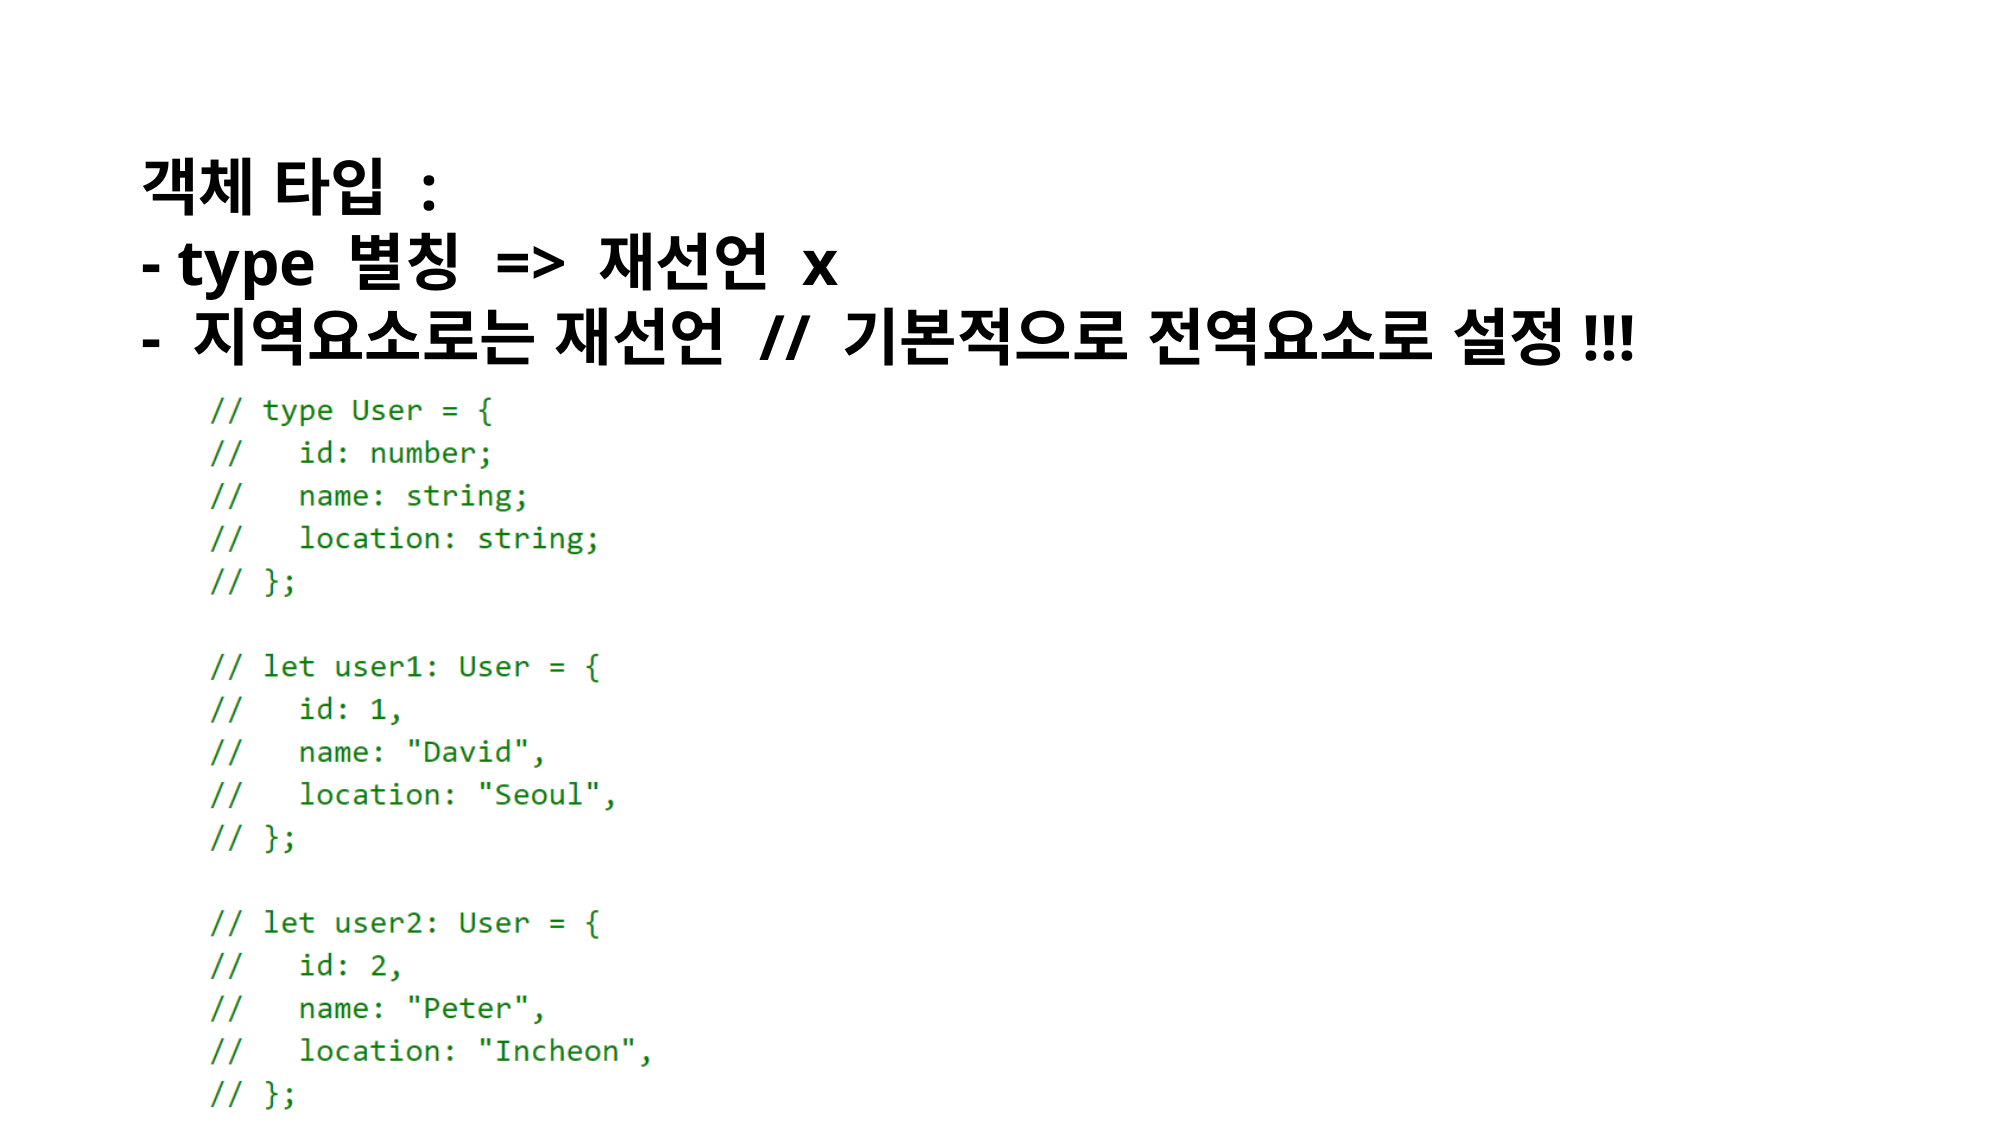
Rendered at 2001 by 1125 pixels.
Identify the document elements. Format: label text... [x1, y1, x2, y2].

picture [196, 387, 703, 1125]
text_box 객체 타입 : - type 별칭 => 재선언 x - 지역요소로는 재선언 // 기본적으로 전역요소로 설정!!! [126, 140, 1874, 381]
